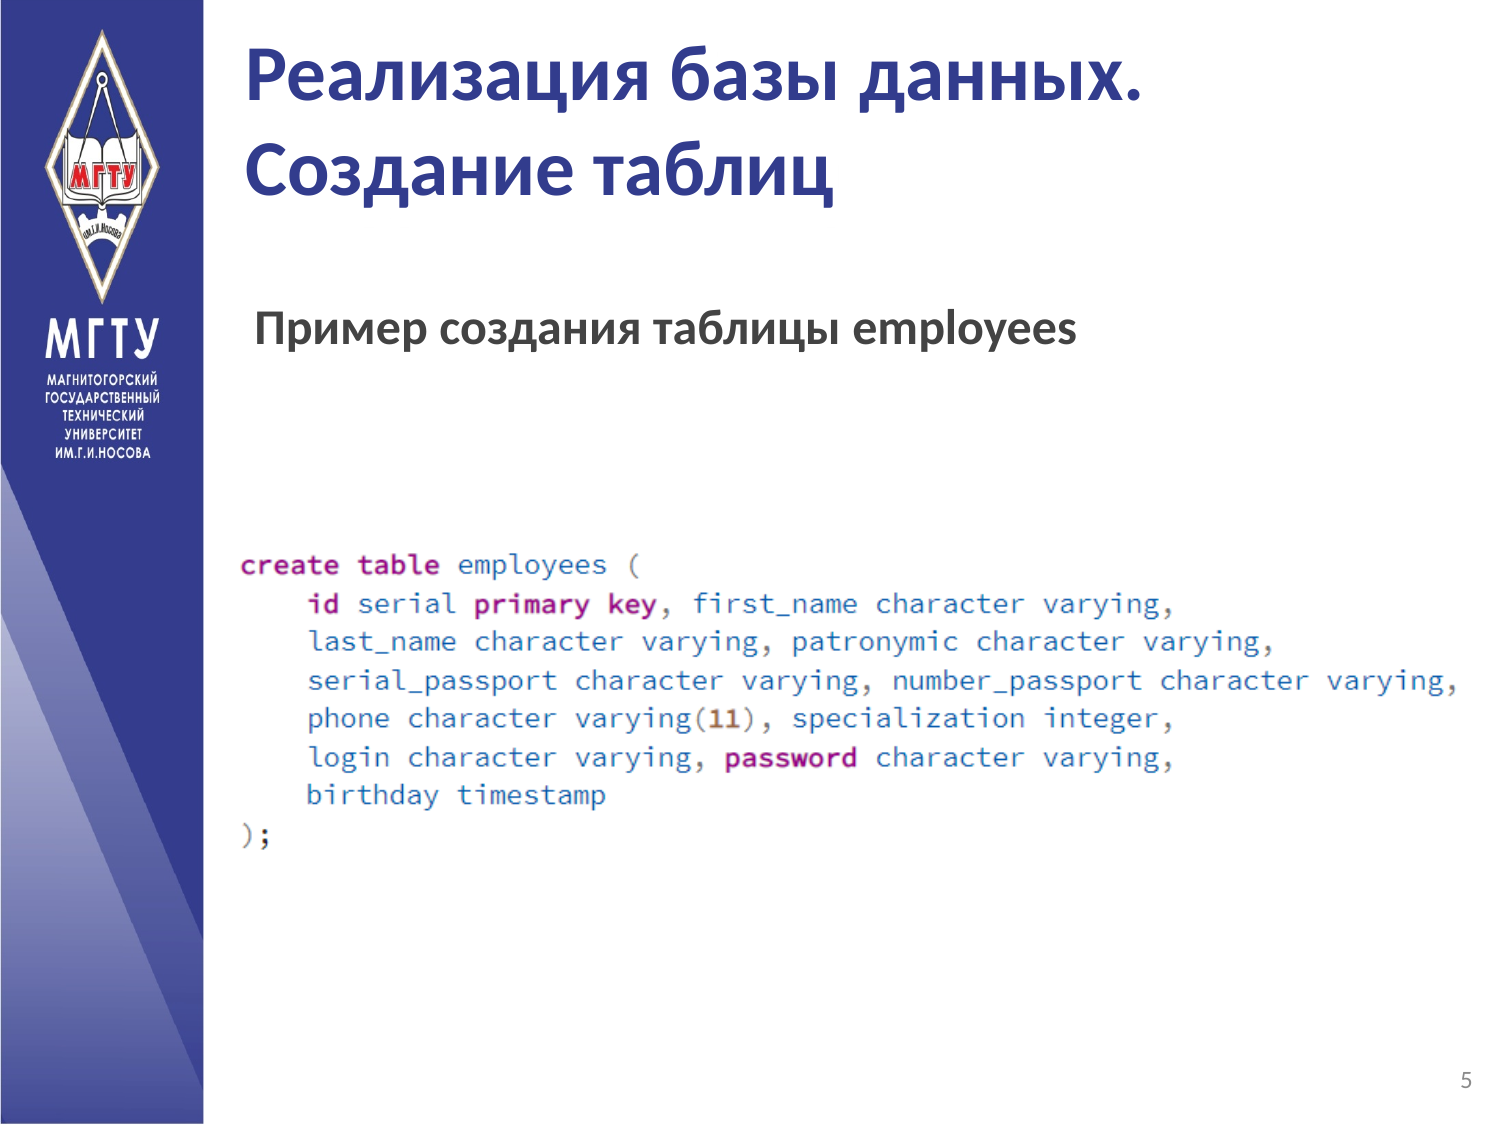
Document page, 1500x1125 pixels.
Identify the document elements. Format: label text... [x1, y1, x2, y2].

picture [229, 538, 1489, 854]
list Пример создания таблицы employees [220, 287, 1469, 747]
picture [0, 0, 205, 1125]
title Реализация базы данных. Создание таблиц [230, 0, 1459, 232]
slide_number 5 [1137, 1048, 1488, 1109]
